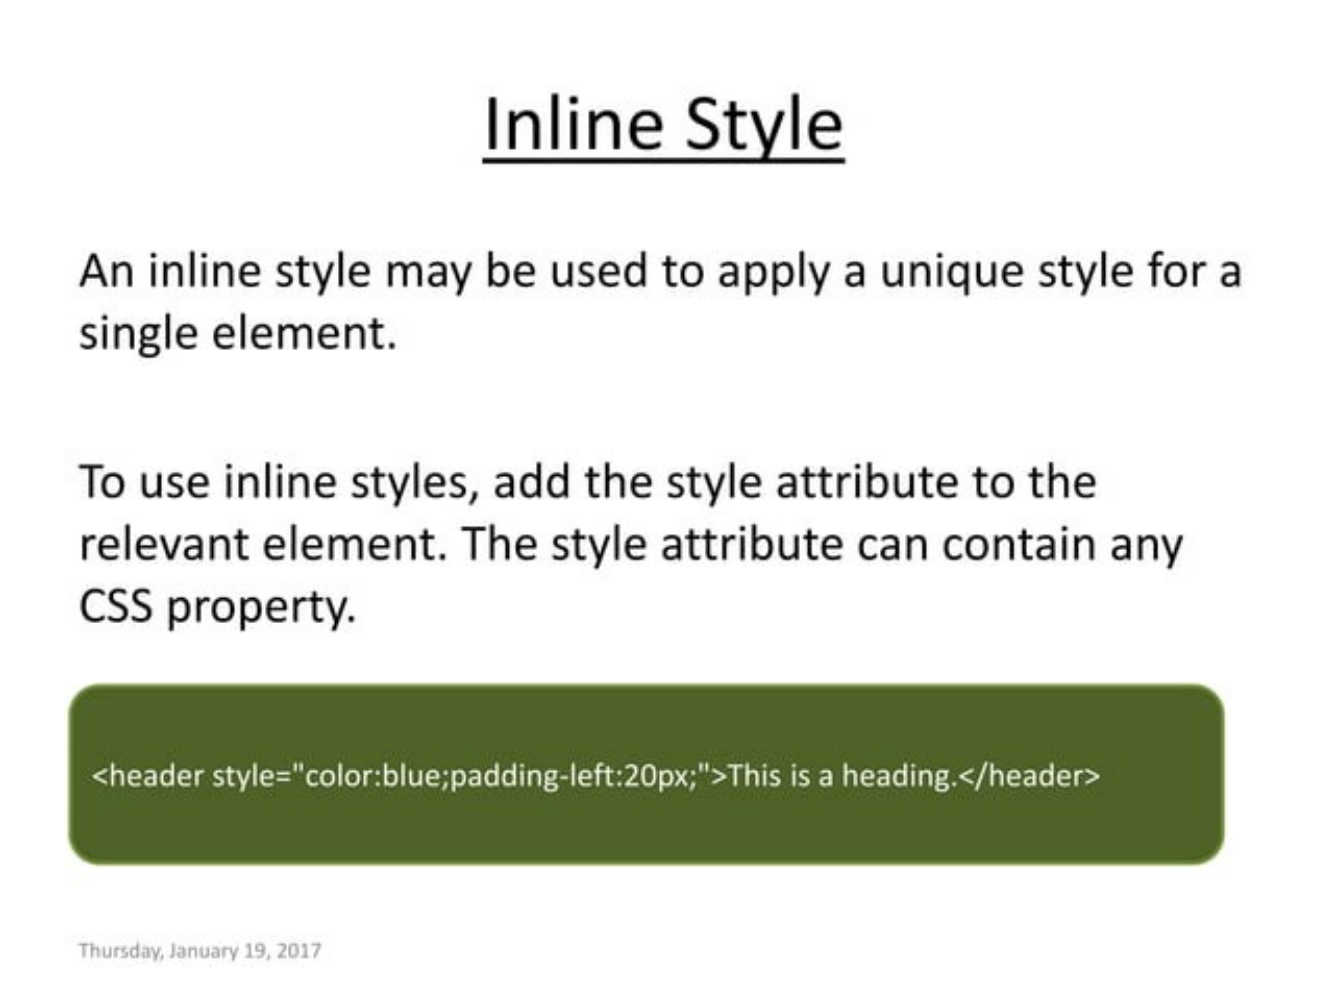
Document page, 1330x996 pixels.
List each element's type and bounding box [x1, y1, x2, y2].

picture [64, 83, 1251, 967]
